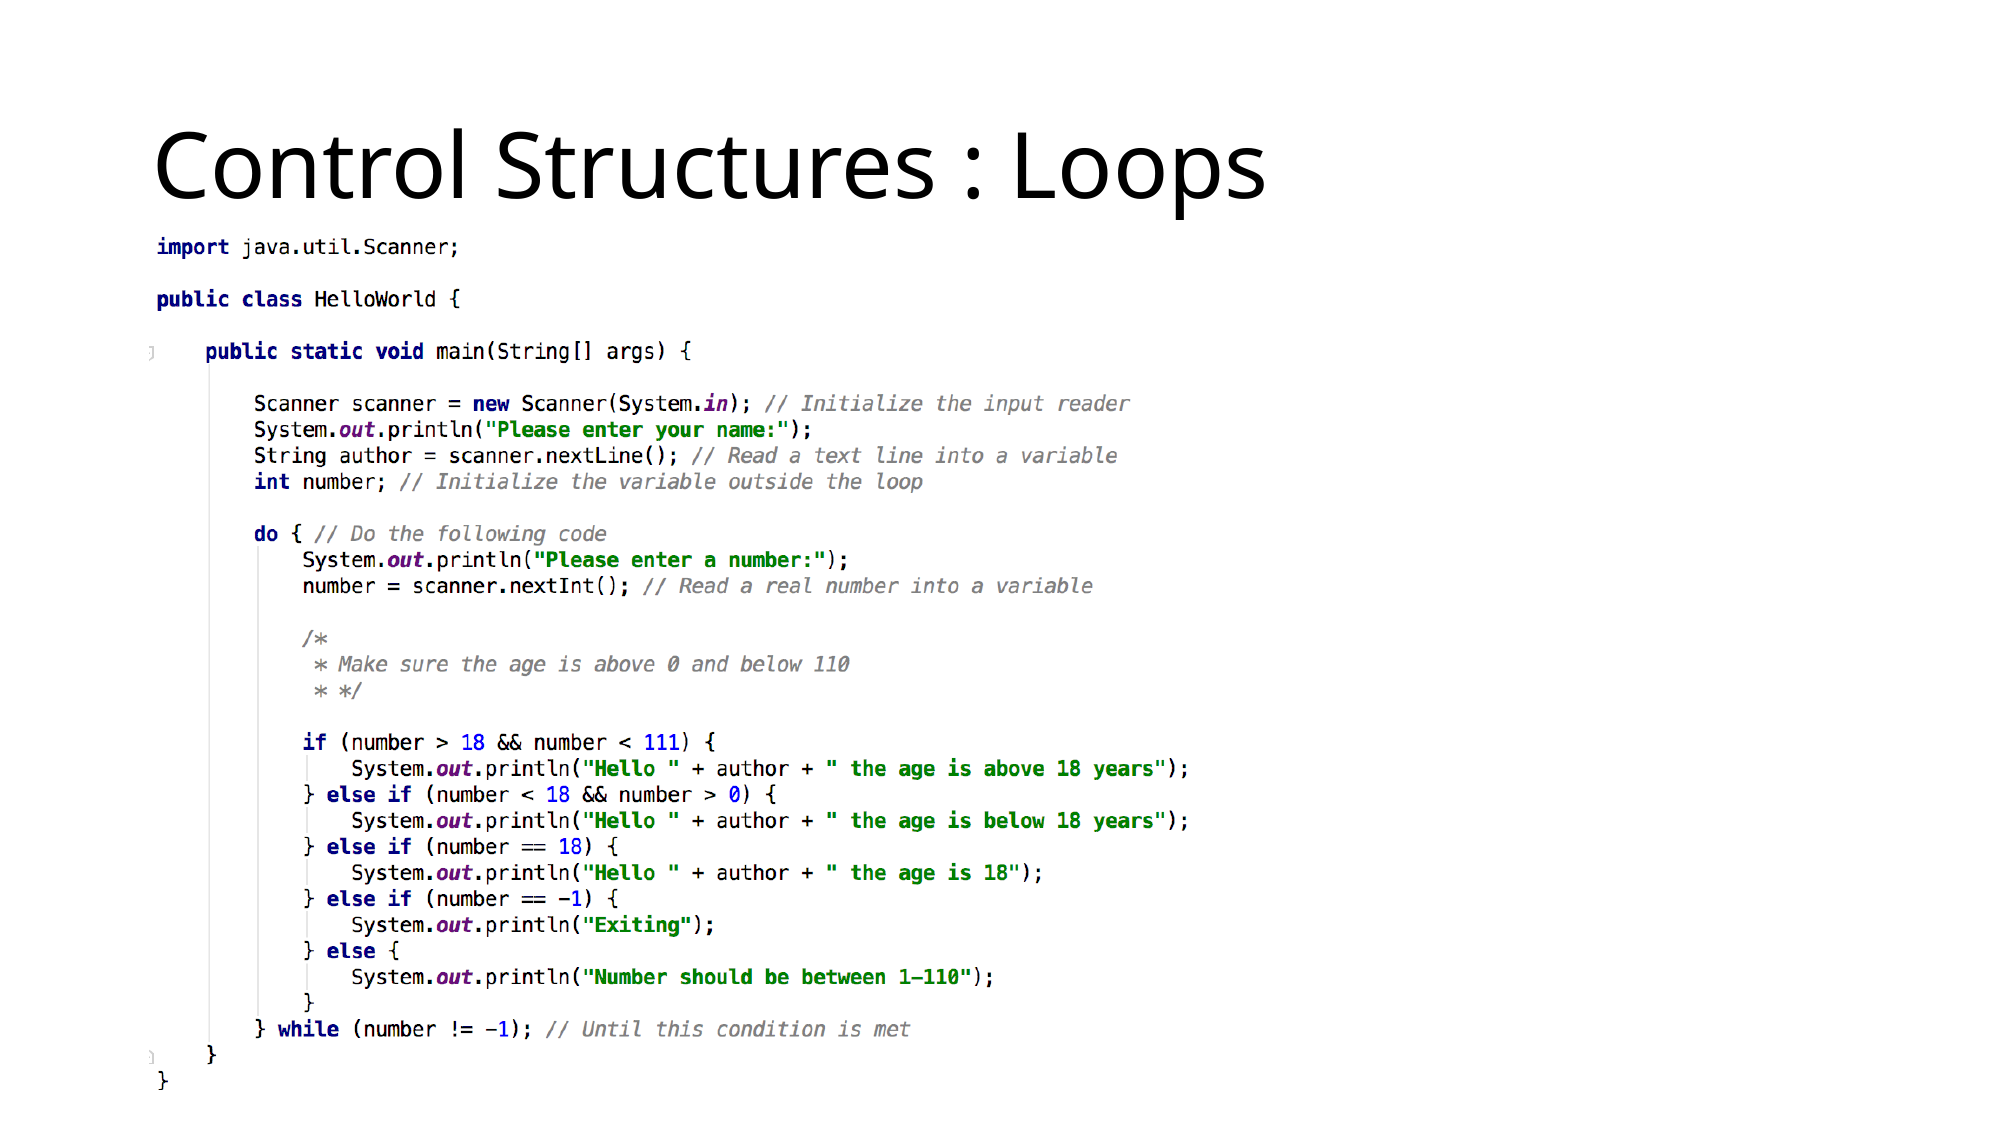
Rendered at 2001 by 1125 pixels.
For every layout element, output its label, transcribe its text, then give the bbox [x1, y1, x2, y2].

picture [149, 233, 1223, 1090]
title Control Structures : Loops [137, 59, 1863, 278]
